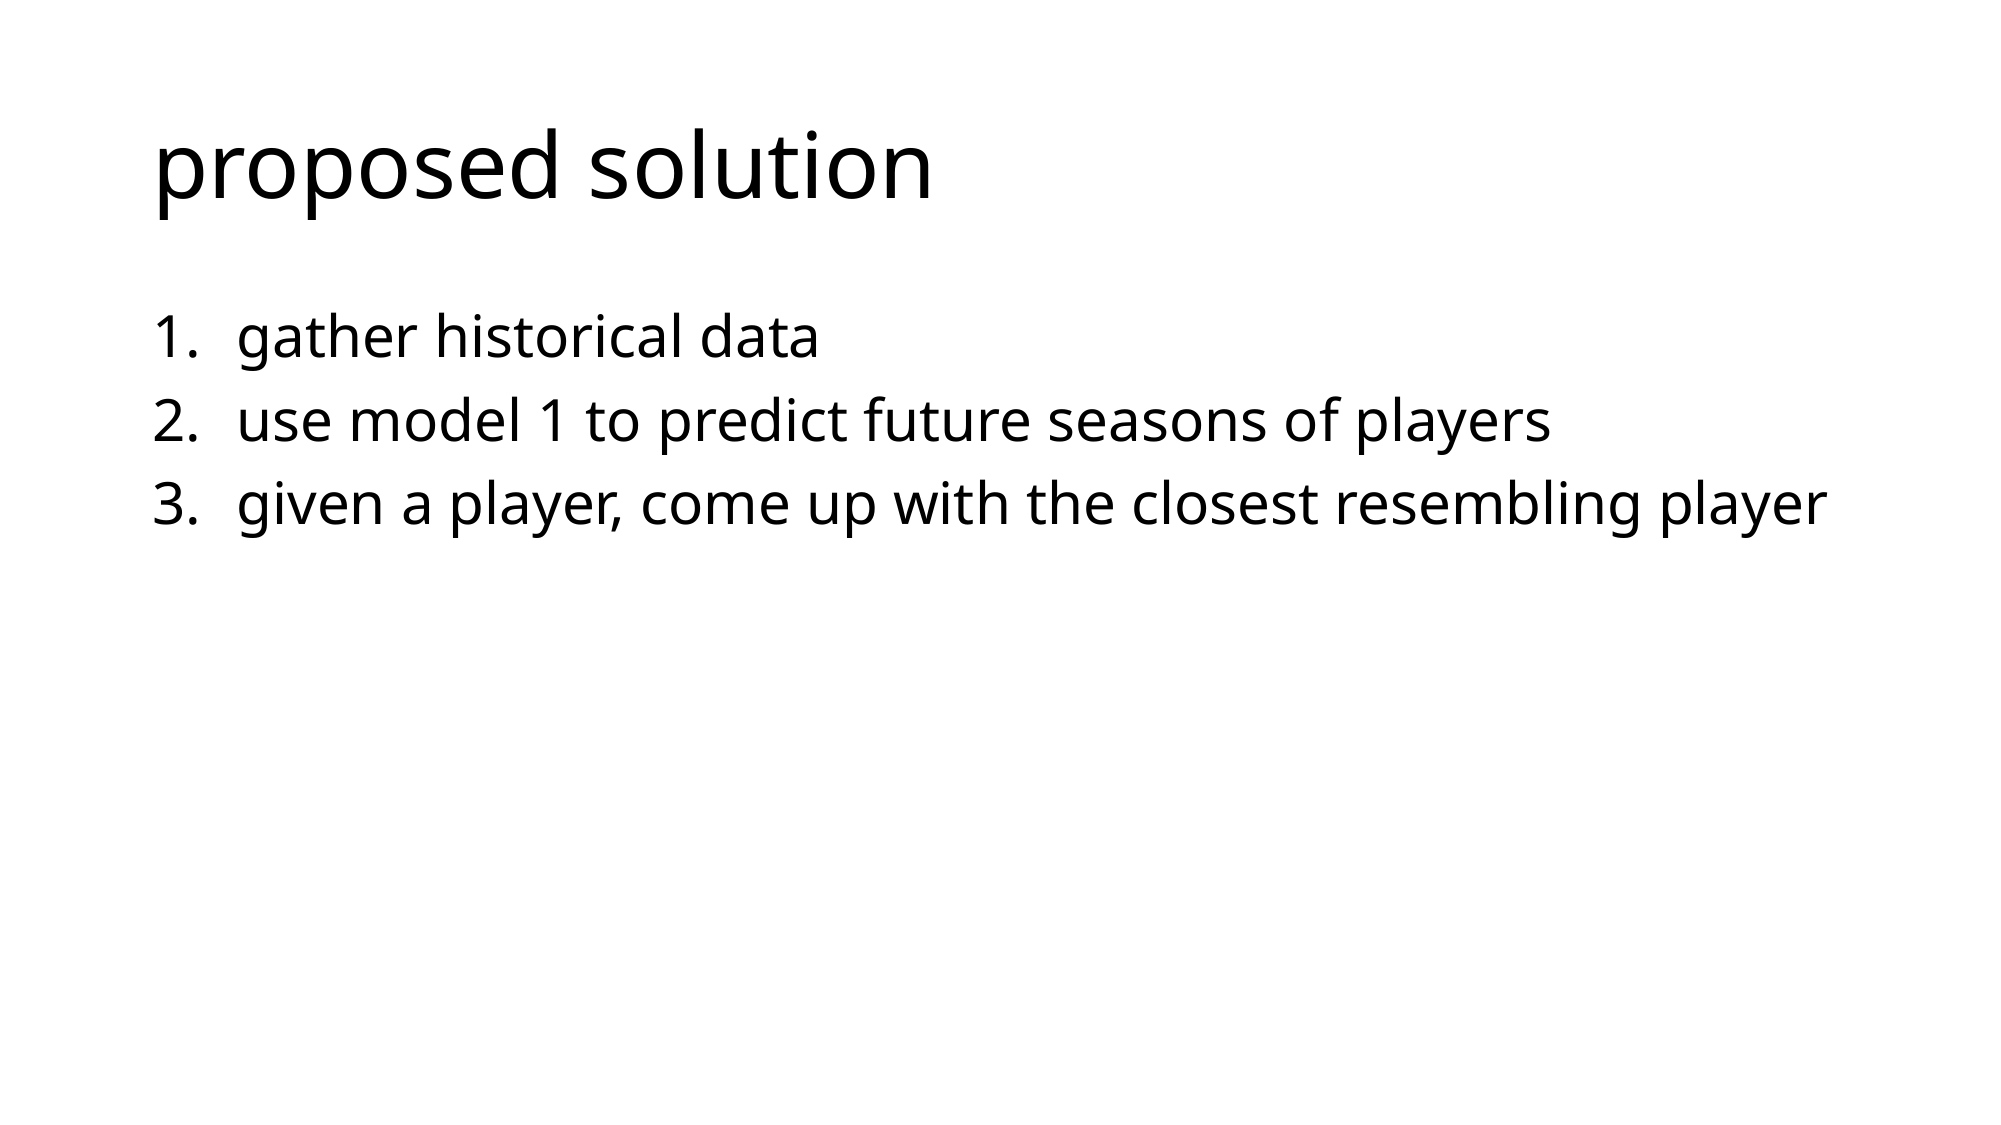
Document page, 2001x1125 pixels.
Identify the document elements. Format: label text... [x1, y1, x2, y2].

list gather historical data use model 1 to predict future seasons of players given a player, come up with the closest resembling player [137, 299, 1863, 1014]
title proposed solution [137, 59, 1863, 278]
